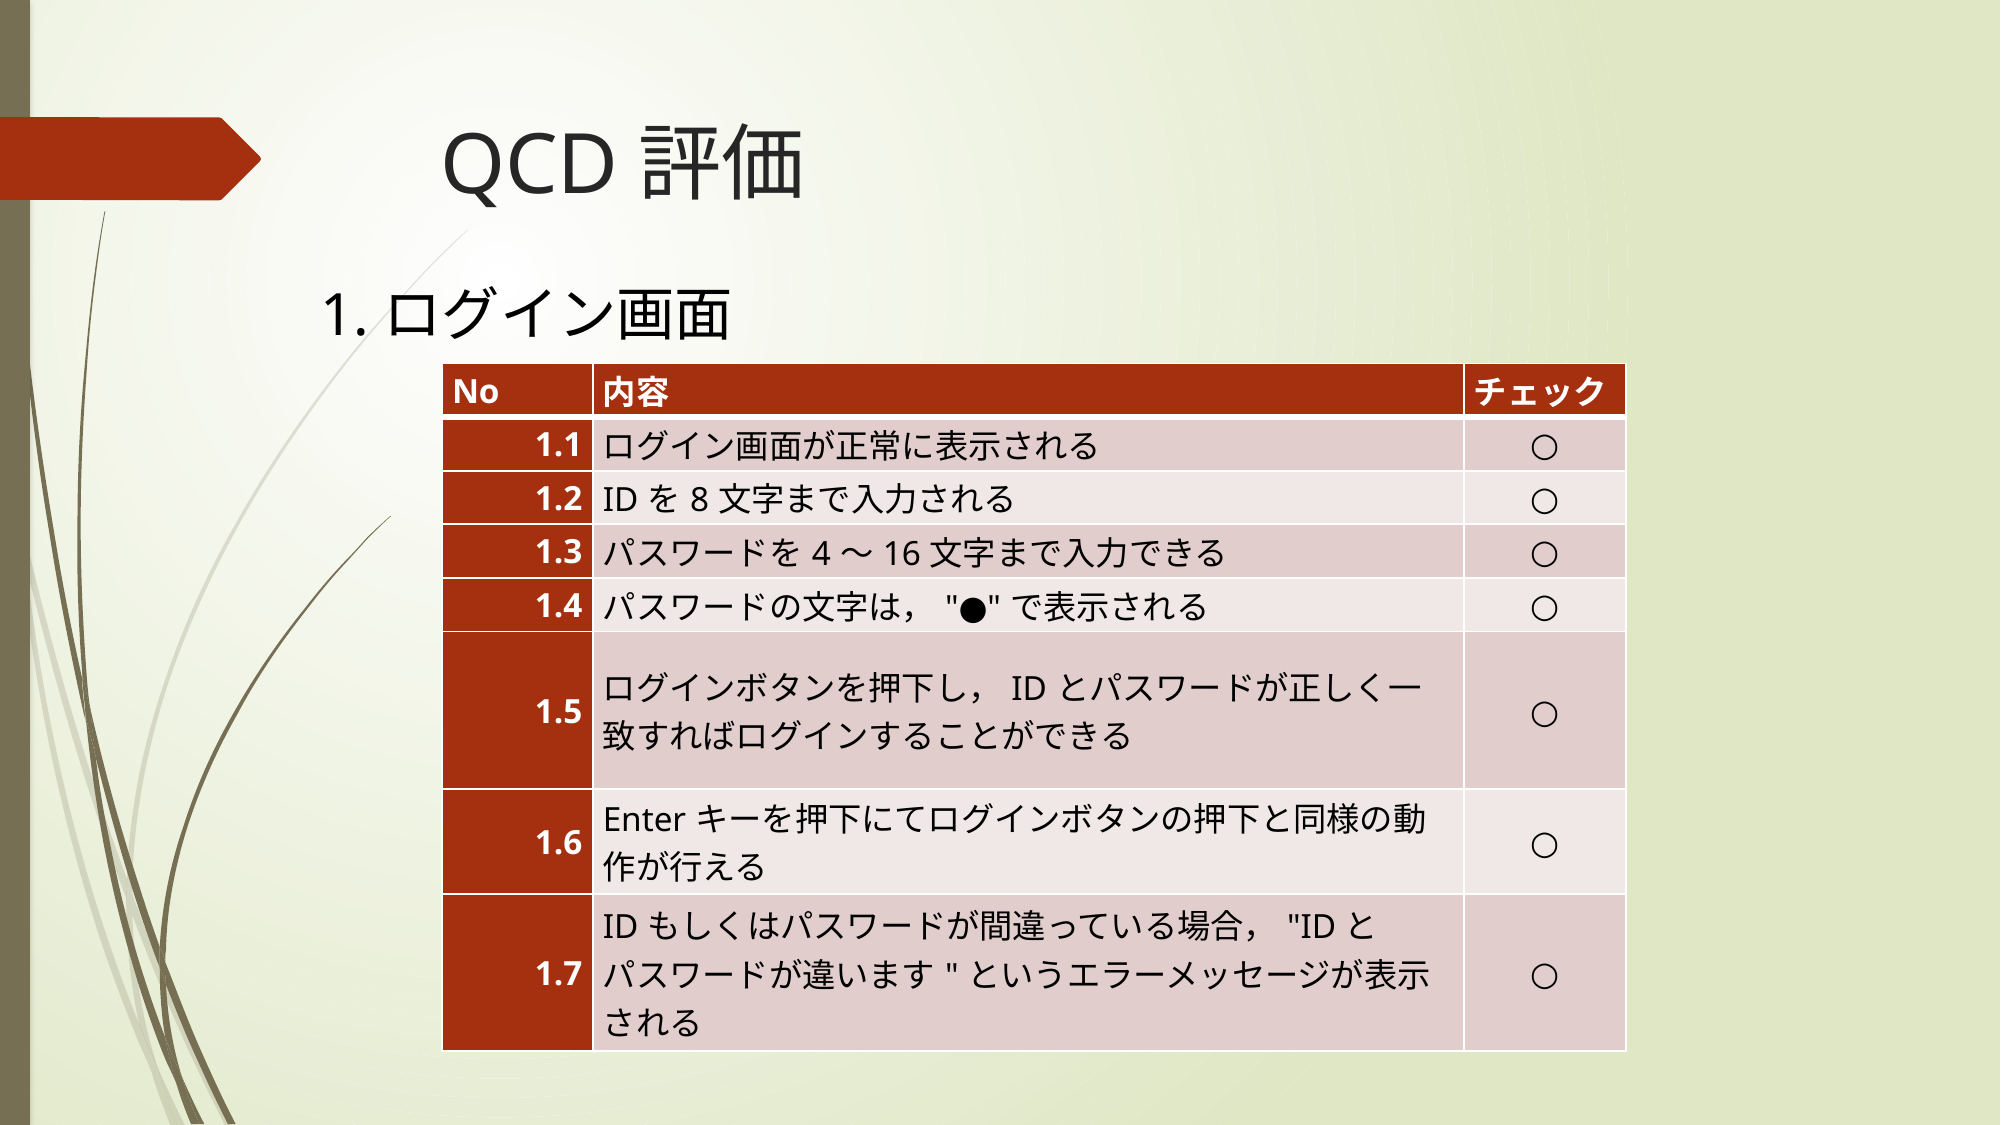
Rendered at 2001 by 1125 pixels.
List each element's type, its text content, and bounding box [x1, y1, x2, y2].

title QCD評価 [425, 102, 1888, 313]
table_cell 1.4 [443, 579, 592, 631]
text_box 1.ログイン画面 [305, 274, 992, 351]
table_cell 1.1 [443, 420, 592, 470]
table_cell ○ [1465, 632, 1625, 788]
table_cell パスワードを4～16文字まで入力できる [594, 525, 1463, 577]
table_header 内容 [594, 364, 1463, 414]
table_cell ○ [1465, 420, 1625, 470]
table_cell 1.3 [443, 525, 592, 577]
table_cell パスワードの文字は，"●"で表示される [594, 579, 1463, 631]
table_cell IDもしくはパスワードが間違っている場合，"IDと パスワードが違います"というエラーメッセージが表示 される [594, 895, 1463, 1050]
table_cell IDを8文字まで入力される [594, 472, 1463, 523]
table_cell ○ [1465, 472, 1625, 523]
table_cell 1.5 [443, 632, 592, 788]
table_cell ○ [1465, 525, 1625, 577]
table_cell 1.7 [443, 895, 592, 1050]
table_cell ログイン画面が正常に表示される [594, 420, 1463, 470]
table_cell Enterキーを押下にてログインボタンの押下と同様の動作が行える [594, 790, 1463, 893]
table_cell ○ [1465, 579, 1625, 631]
table_cell ○ [1465, 895, 1625, 1050]
table_cell ログインボタンを押下し，IDとパスワードが正しく一致すればログインすることができる [594, 632, 1463, 788]
table_header チェック [1465, 364, 1625, 414]
table_cell 1.6 [443, 790, 592, 893]
table_cell ○ [1465, 790, 1625, 893]
table_header No [443, 364, 592, 414]
table_cell 1.2 [443, 472, 592, 523]
